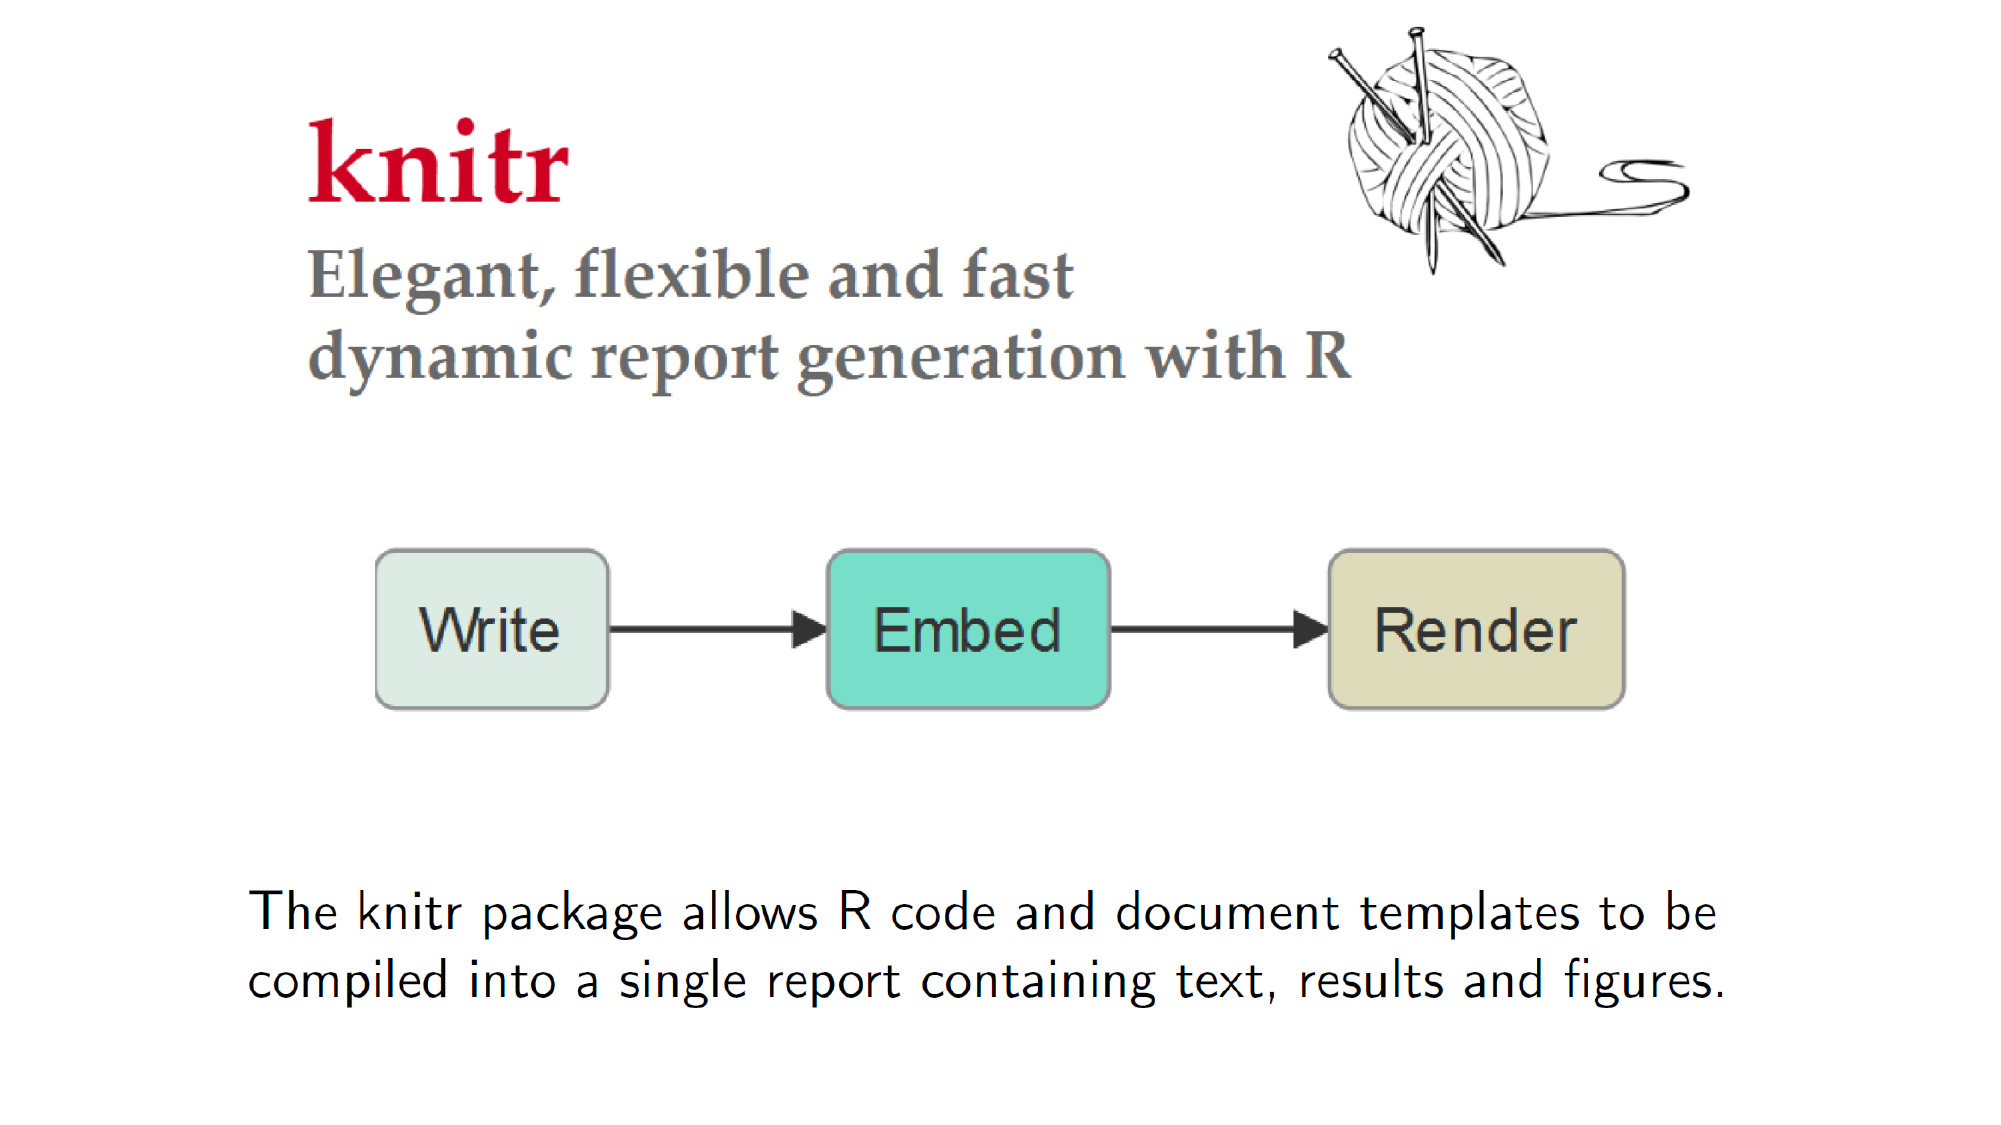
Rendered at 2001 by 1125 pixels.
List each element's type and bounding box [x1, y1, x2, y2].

picture [220, 847, 1763, 1041]
picture [258, 20, 1859, 454]
picture [231, 506, 1832, 794]
